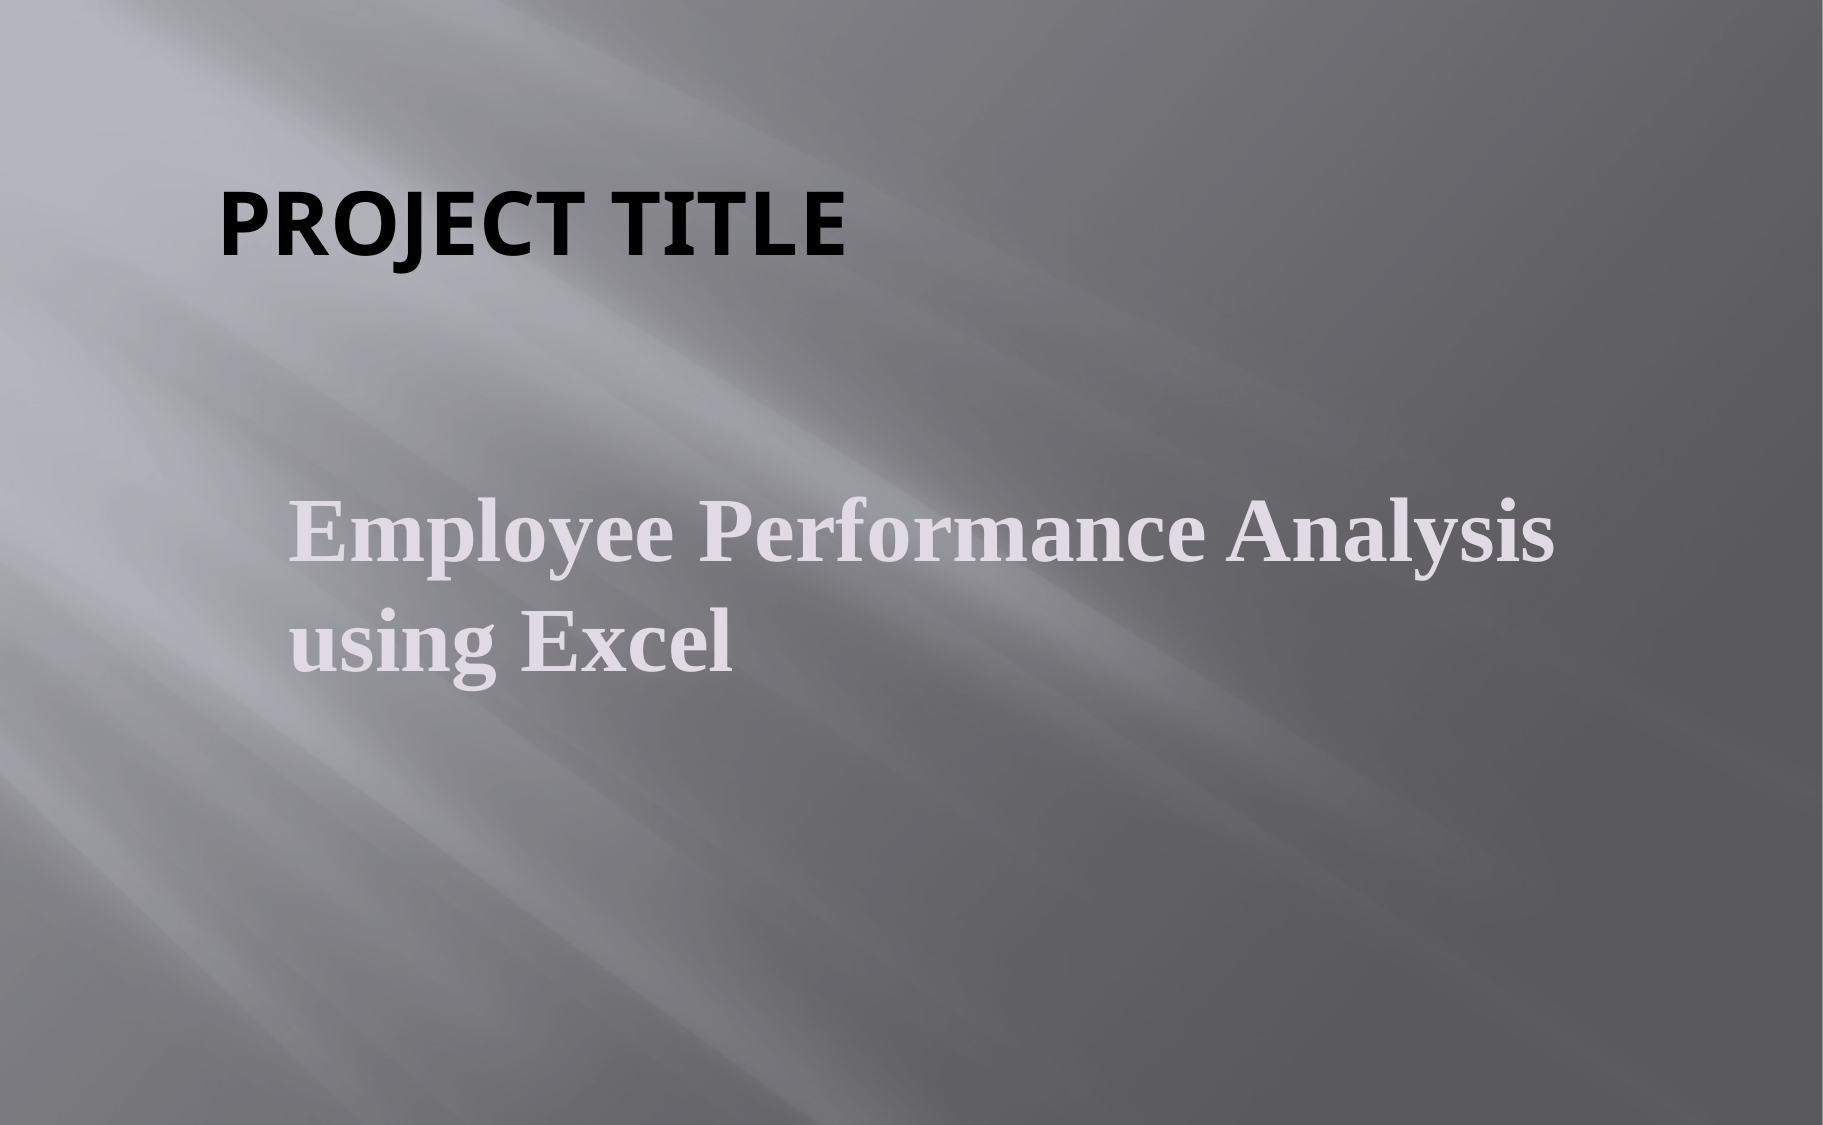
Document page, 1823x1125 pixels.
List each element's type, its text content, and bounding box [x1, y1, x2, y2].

title PROJECT TITLE [0, 123, 1352, 315]
text_box Employee Performance Analysis using Excel [273, 462, 1684, 698]
